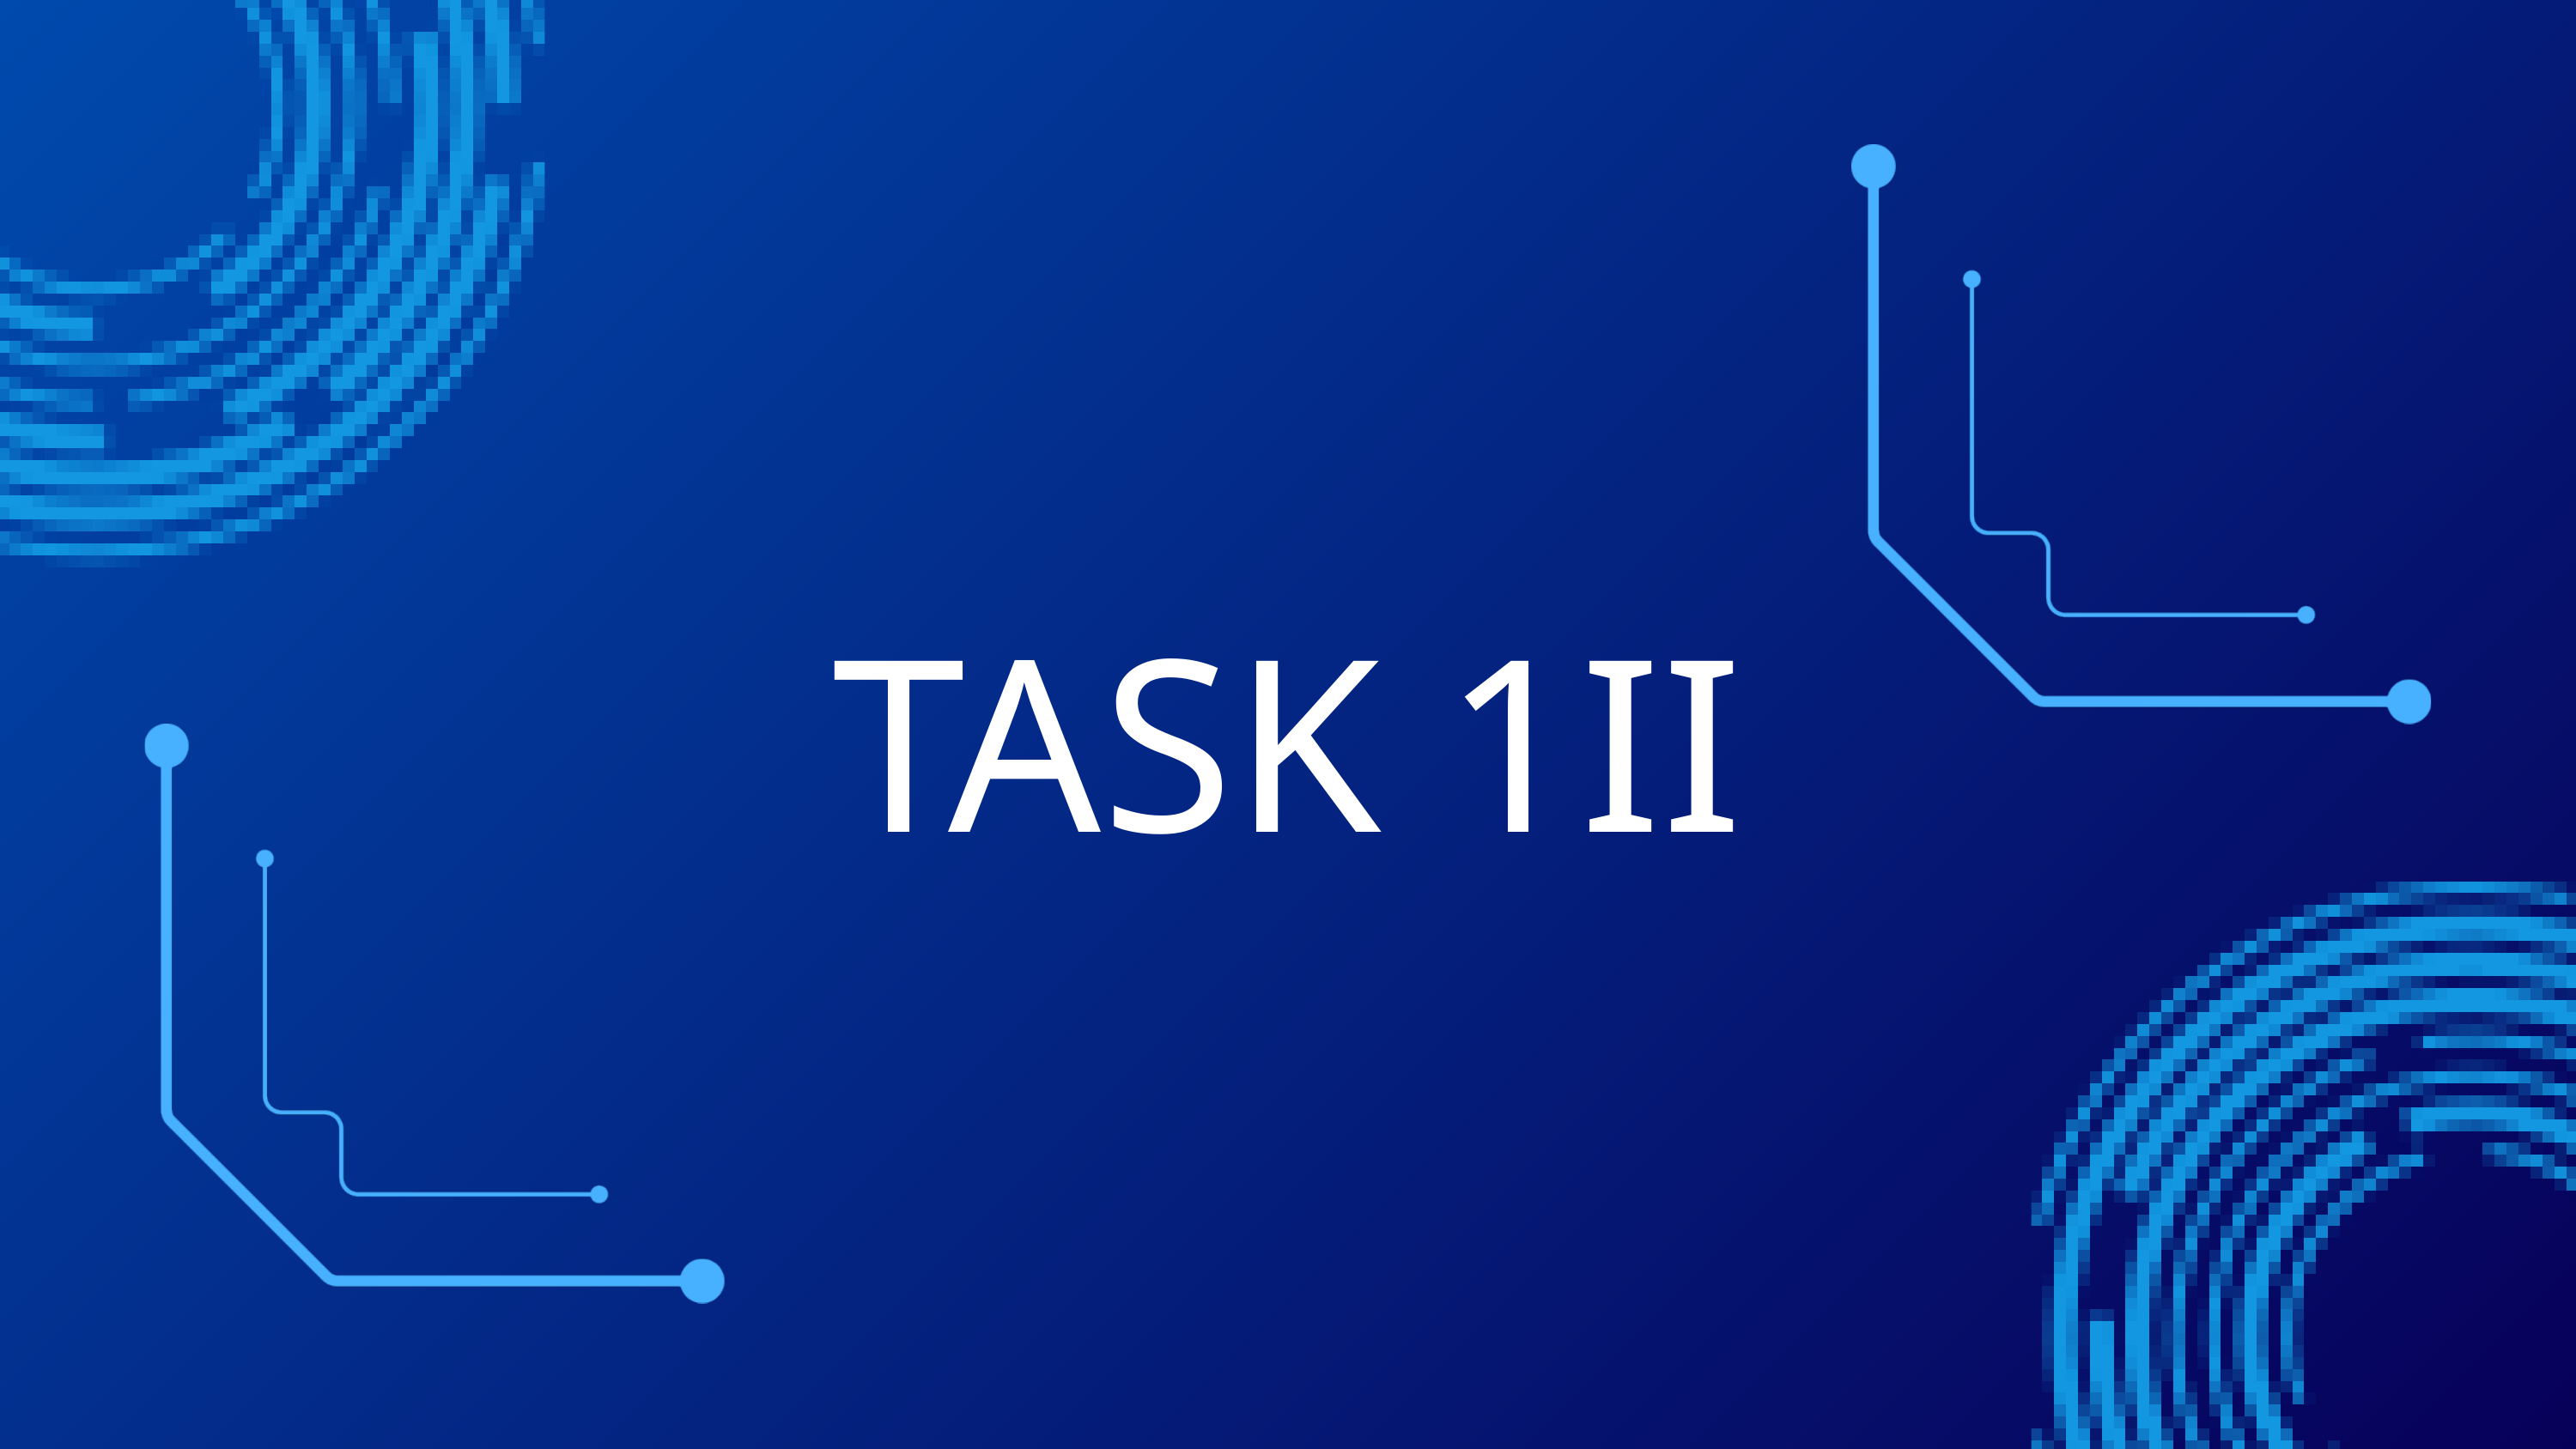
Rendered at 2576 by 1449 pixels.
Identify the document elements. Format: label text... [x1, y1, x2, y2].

text_box [0, 0, 545, 567]
text_box [144, 724, 725, 1304]
text_box [1851, 144, 2432, 724]
text_box TASK 1II [659, 544, 1917, 880]
text_box [2031, 882, 2576, 1449]
